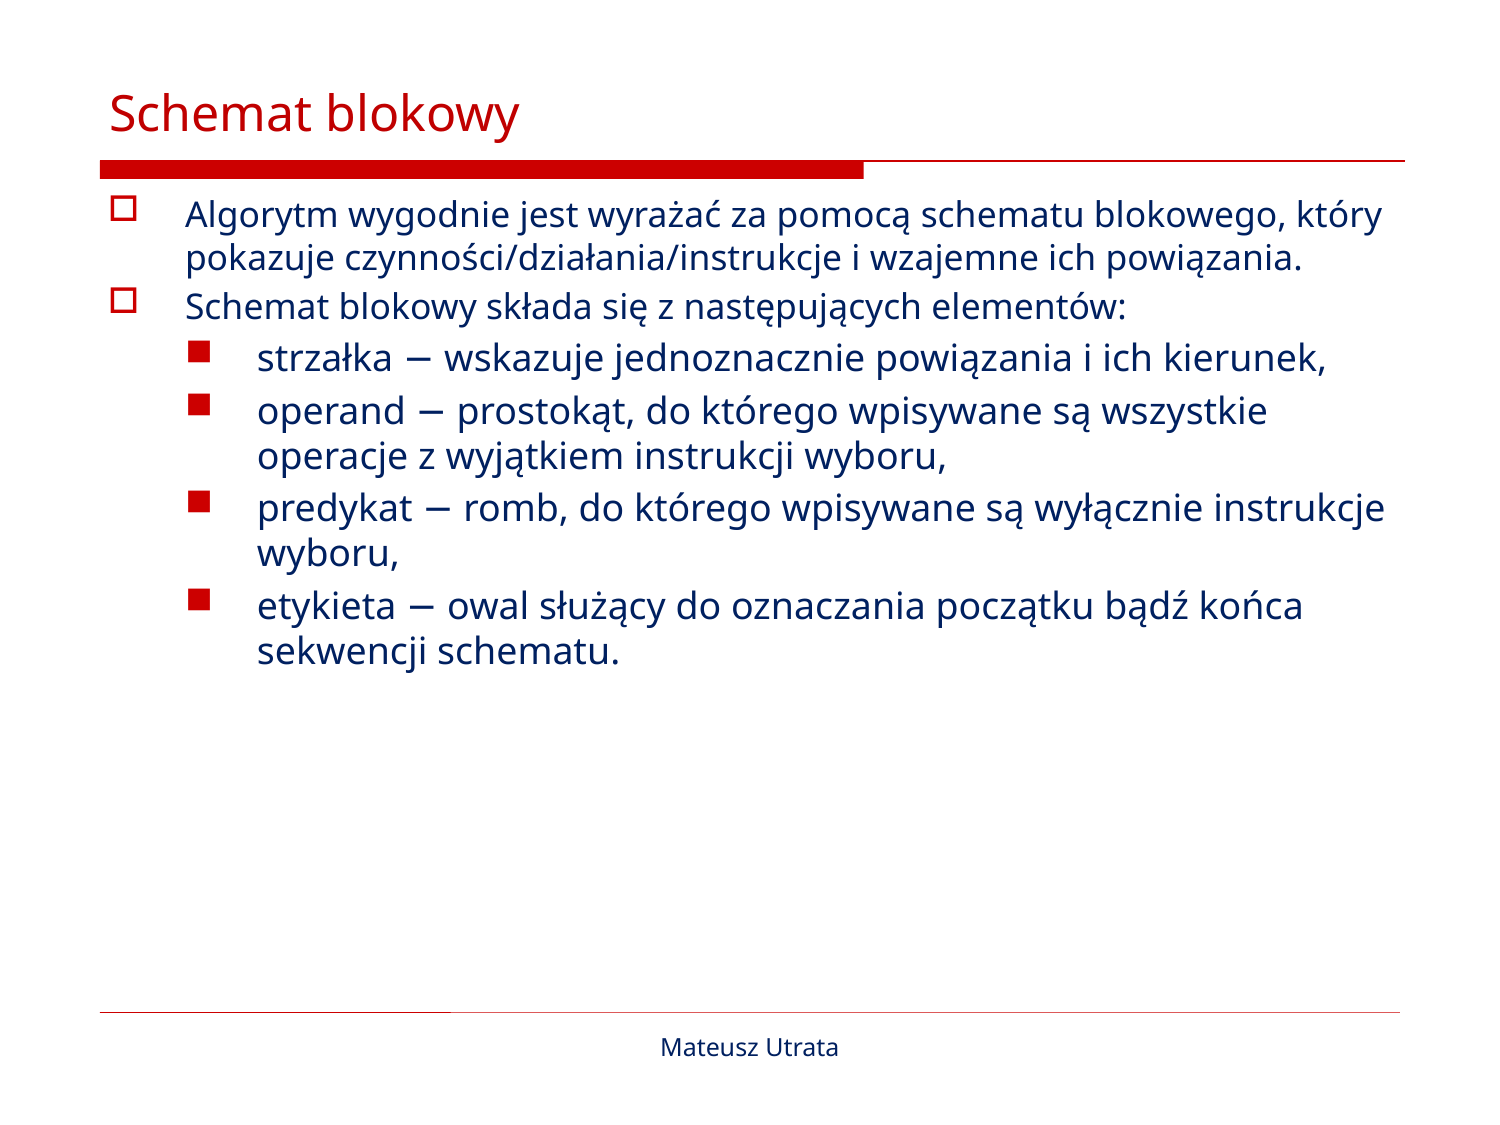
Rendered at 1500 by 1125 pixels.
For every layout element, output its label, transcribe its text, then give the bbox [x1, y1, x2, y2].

title Schemat blokowy [94, 50, 1407, 149]
footer Mateusz Utrata [512, 1024, 988, 1103]
list Algorytm wygodnie jest wyrażać za pomocą schematu blokowego, który pokazuje czynności/działania/instrukcje i wzajemne ich powiązania. Schemat blokowy składa się z następujących elementów: strzałka − wskazuje jednoznacznie powiązania i ich kierunek, operand − prostokąt, do którego wpisywane są wszystkie operacje z wyjątkiem instrukcji wyboru, predykat − romb, do którego wpisywane są wyłącznie instrukcje wyboru, etykieta − owal służący do oznaczania początku bądź końca sekwencji schematu. [92, 184, 1406, 1000]
